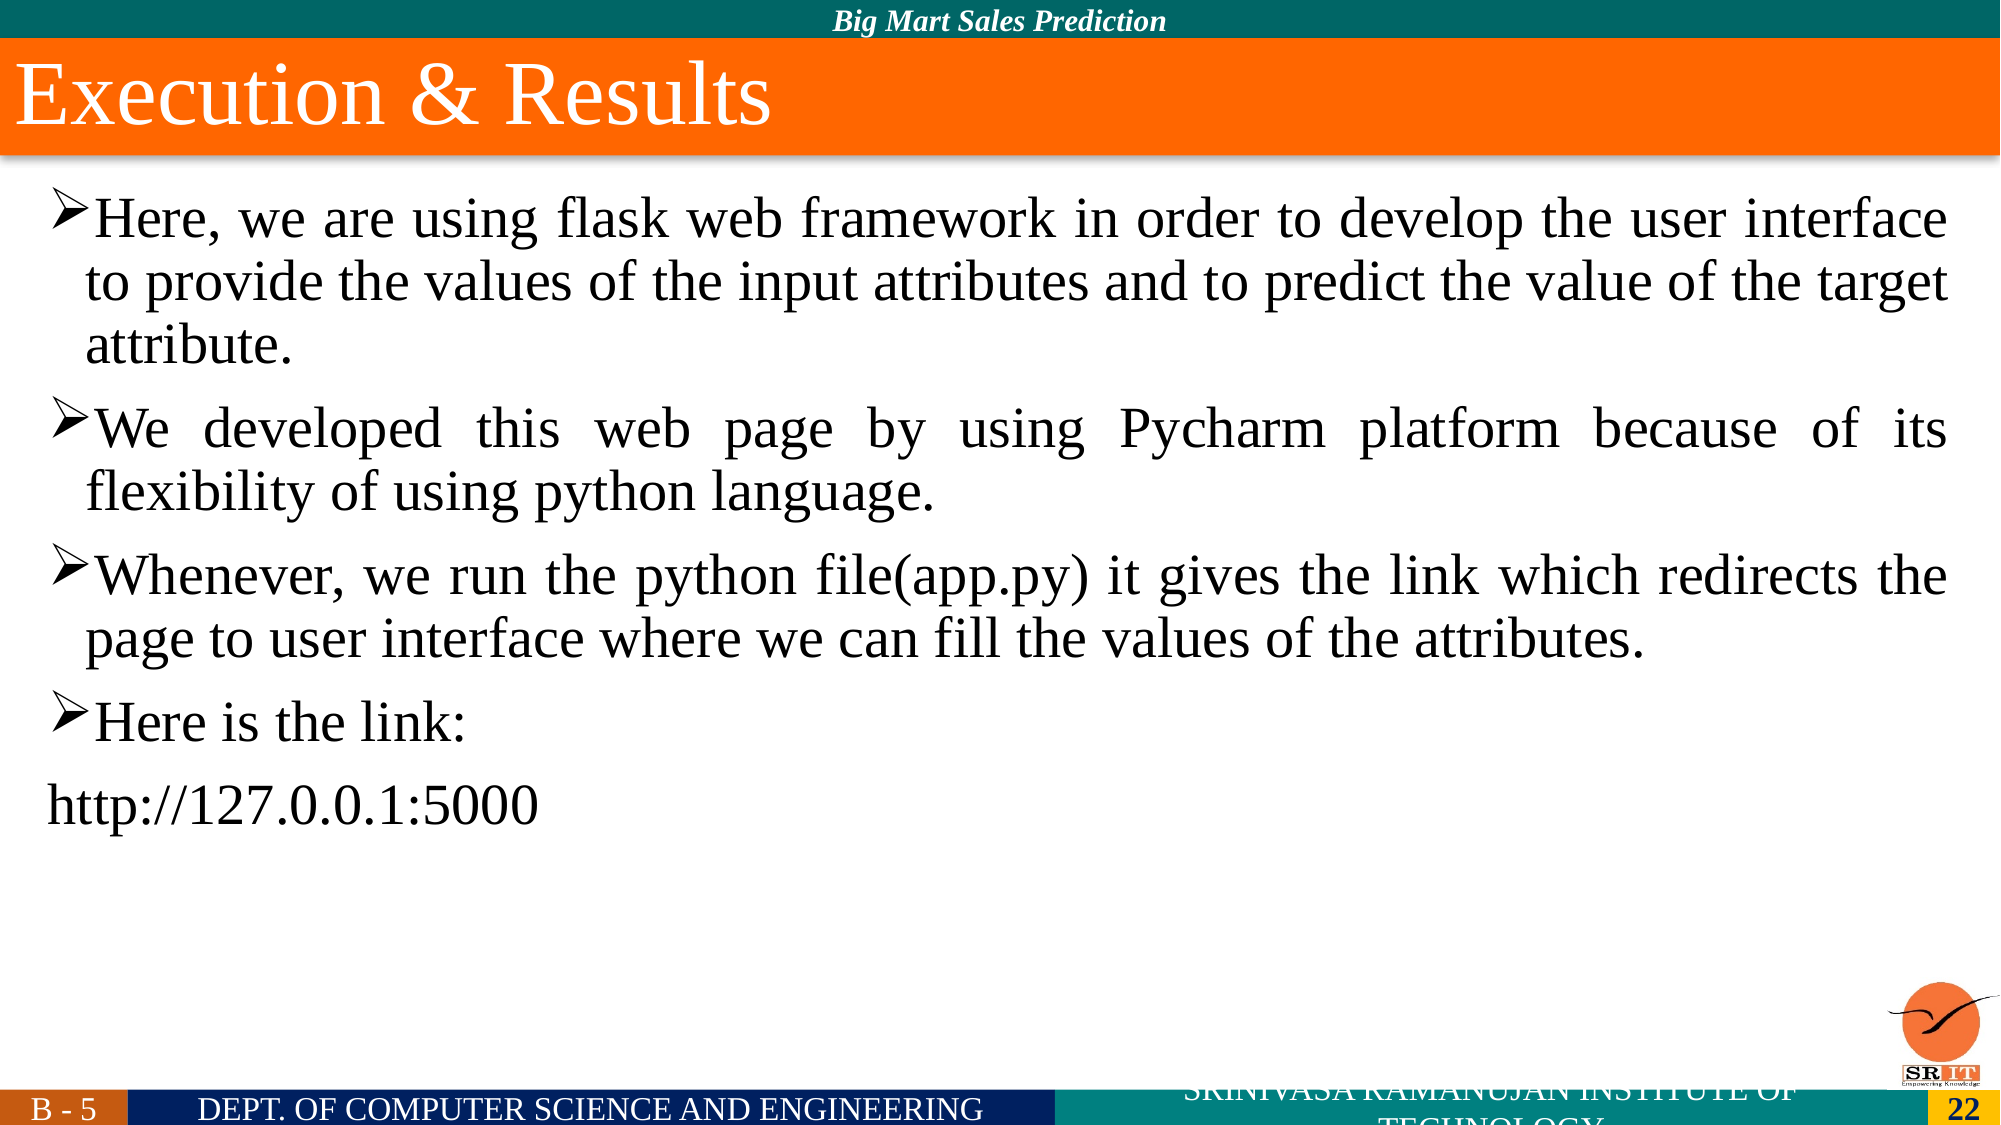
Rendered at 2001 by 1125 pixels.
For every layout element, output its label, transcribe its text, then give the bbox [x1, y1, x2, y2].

list Here, we are using flask web framework in order to develop the user interface to provide the values of the input attributes and to predict the value of the target attribute. We developed this web page by using Pycharm platform because of its flexibility of using python language. Whenever, we run the python file(app.py) it gives the link which redirects the page to user interface where we can fill the values of the attributes. Here is the link: http://127.0.0.1:5000 [32, 179, 1965, 1065]
picture [1887, 977, 2000, 1090]
title Execution & Results [0, 38, 2000, 156]
